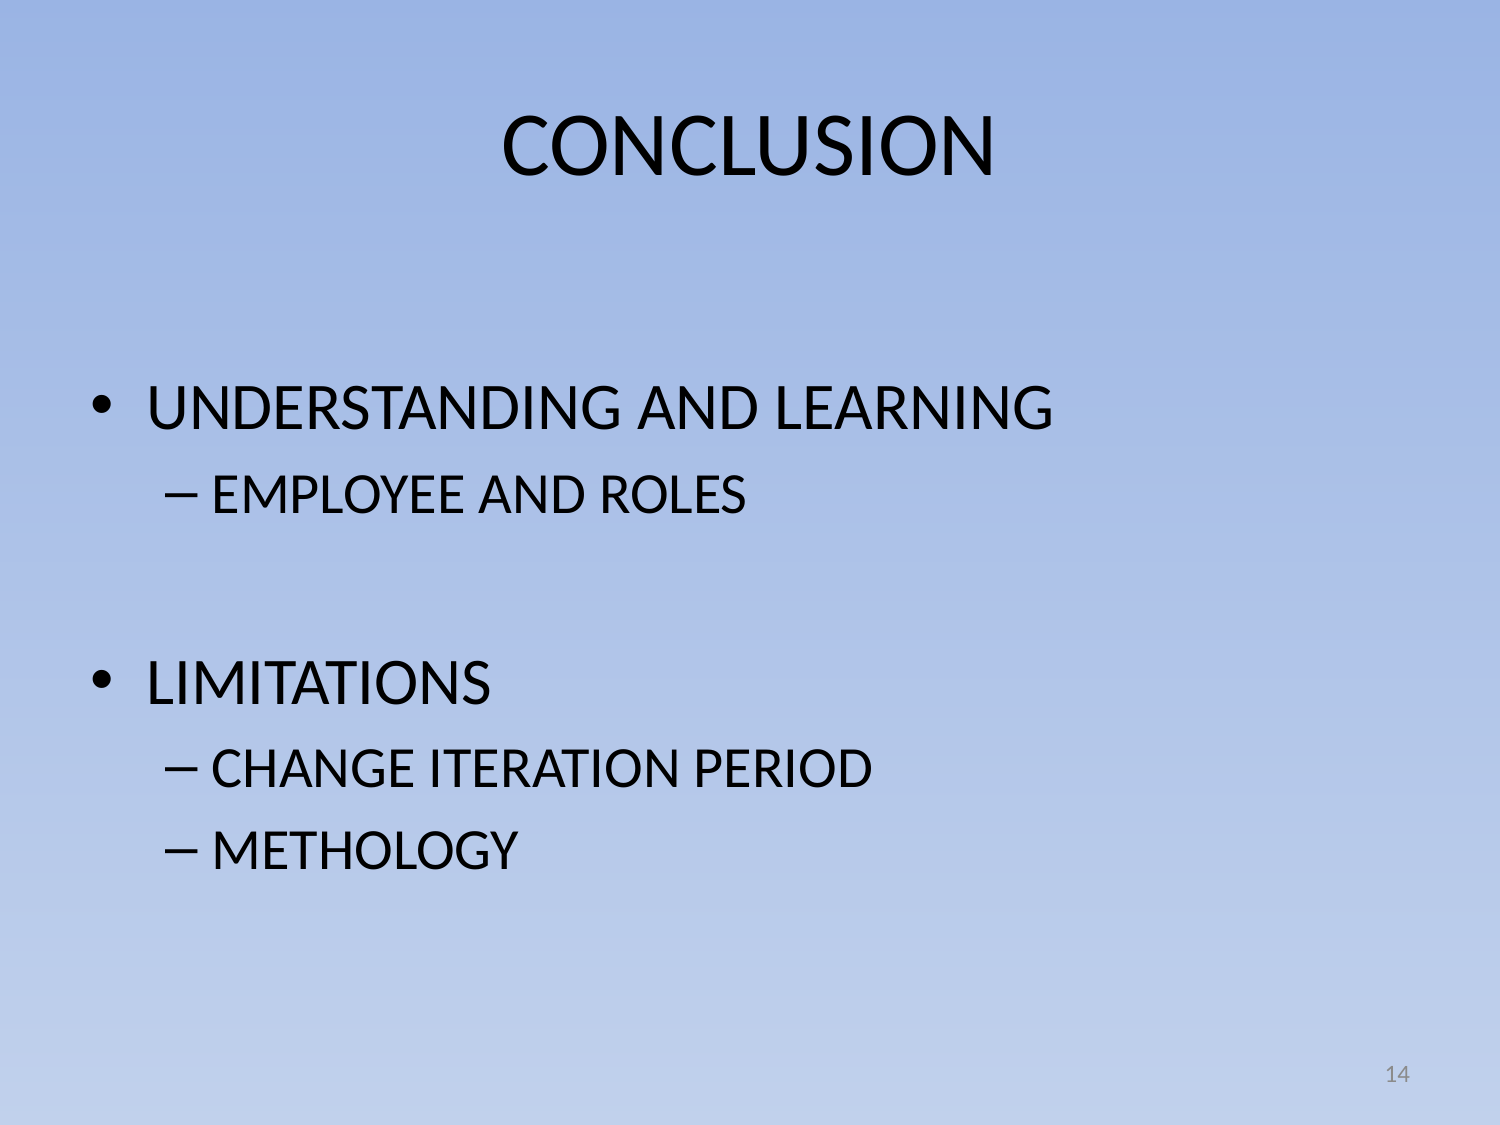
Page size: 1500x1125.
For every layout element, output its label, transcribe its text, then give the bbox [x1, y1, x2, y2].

slide_number 14 [1074, 1042, 1425, 1103]
title CONCLUSION [75, 45, 1425, 233]
list UNDERSTANDING AND LEARNING EMPLOYEE AND ROLES LIMITATIONS CHANGE ITERATION PERIOD METHOLOGY [75, 262, 1425, 1005]
